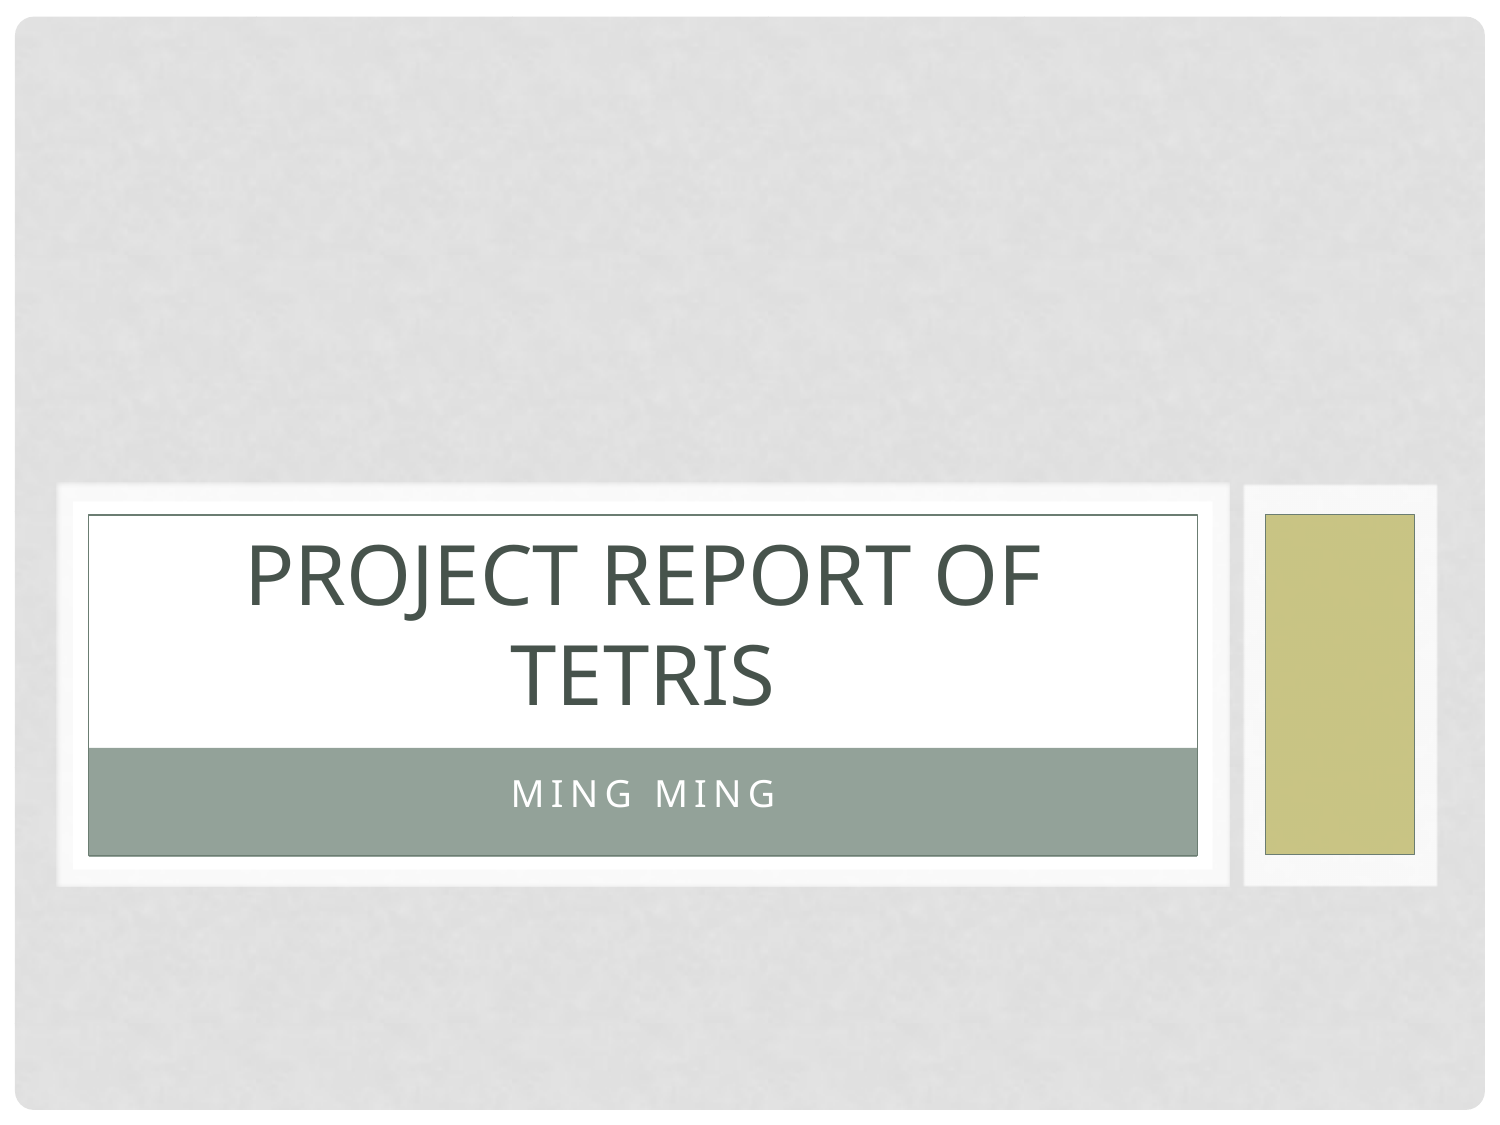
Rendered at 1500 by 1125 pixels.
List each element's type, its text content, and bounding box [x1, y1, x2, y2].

title Project report of Tetris [99, 529, 1187, 730]
subtitle Ming Ming [105, 762, 1181, 838]
